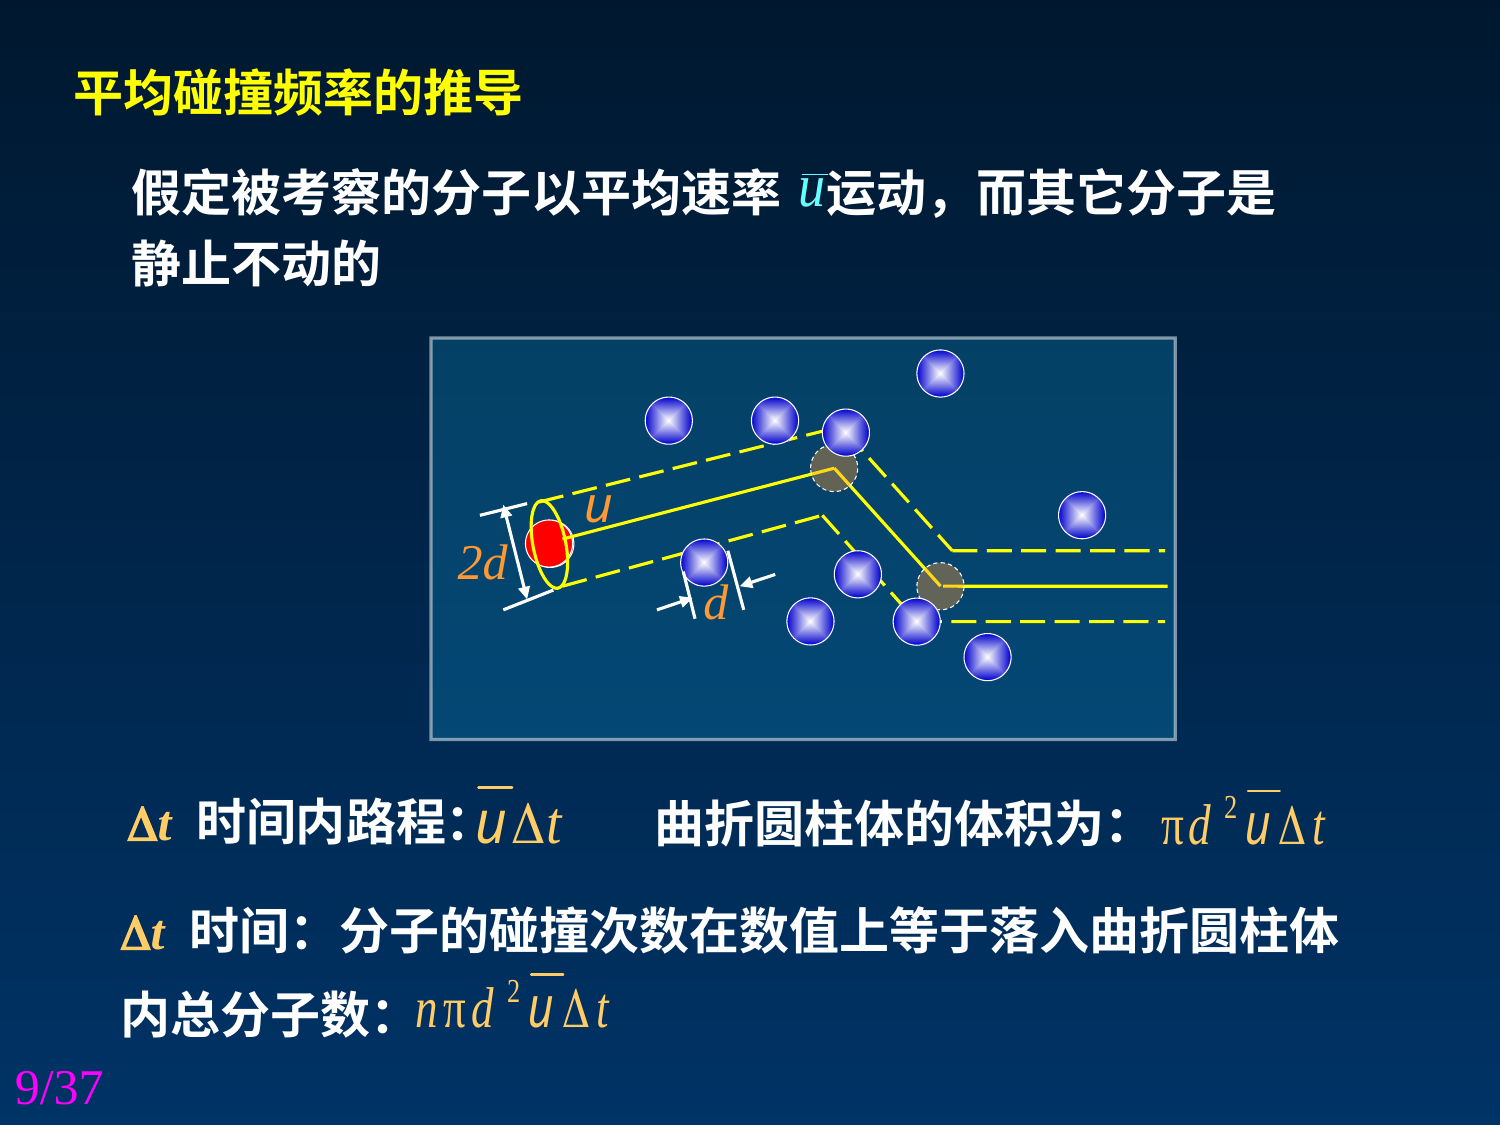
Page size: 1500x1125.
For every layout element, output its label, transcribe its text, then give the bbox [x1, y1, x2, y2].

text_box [1151, 777, 1337, 856]
text_box t 时间：分子的碰撞次数在数值上等于落入曲折圆柱体内总分子数： [105, 867, 1400, 1051]
text_box [430, 337, 1176, 544]
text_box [796, 168, 831, 212]
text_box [468, 773, 573, 856]
text_box 曲折圆柱体的体积为： [639, 785, 1148, 860]
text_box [407, 960, 621, 1040]
text_box 假定被考察的分子以平均速率 运动，而其它分子是静止不动的 [117, 141, 1313, 301]
text_box 平均碰撞频率的推导 [58, 53, 756, 129]
text_box t 时间内路程： [112, 782, 503, 918]
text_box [442, 349, 1168, 681]
text_box [430, 545, 1176, 740]
text_box 9/37 [0, 1046, 350, 1125]
